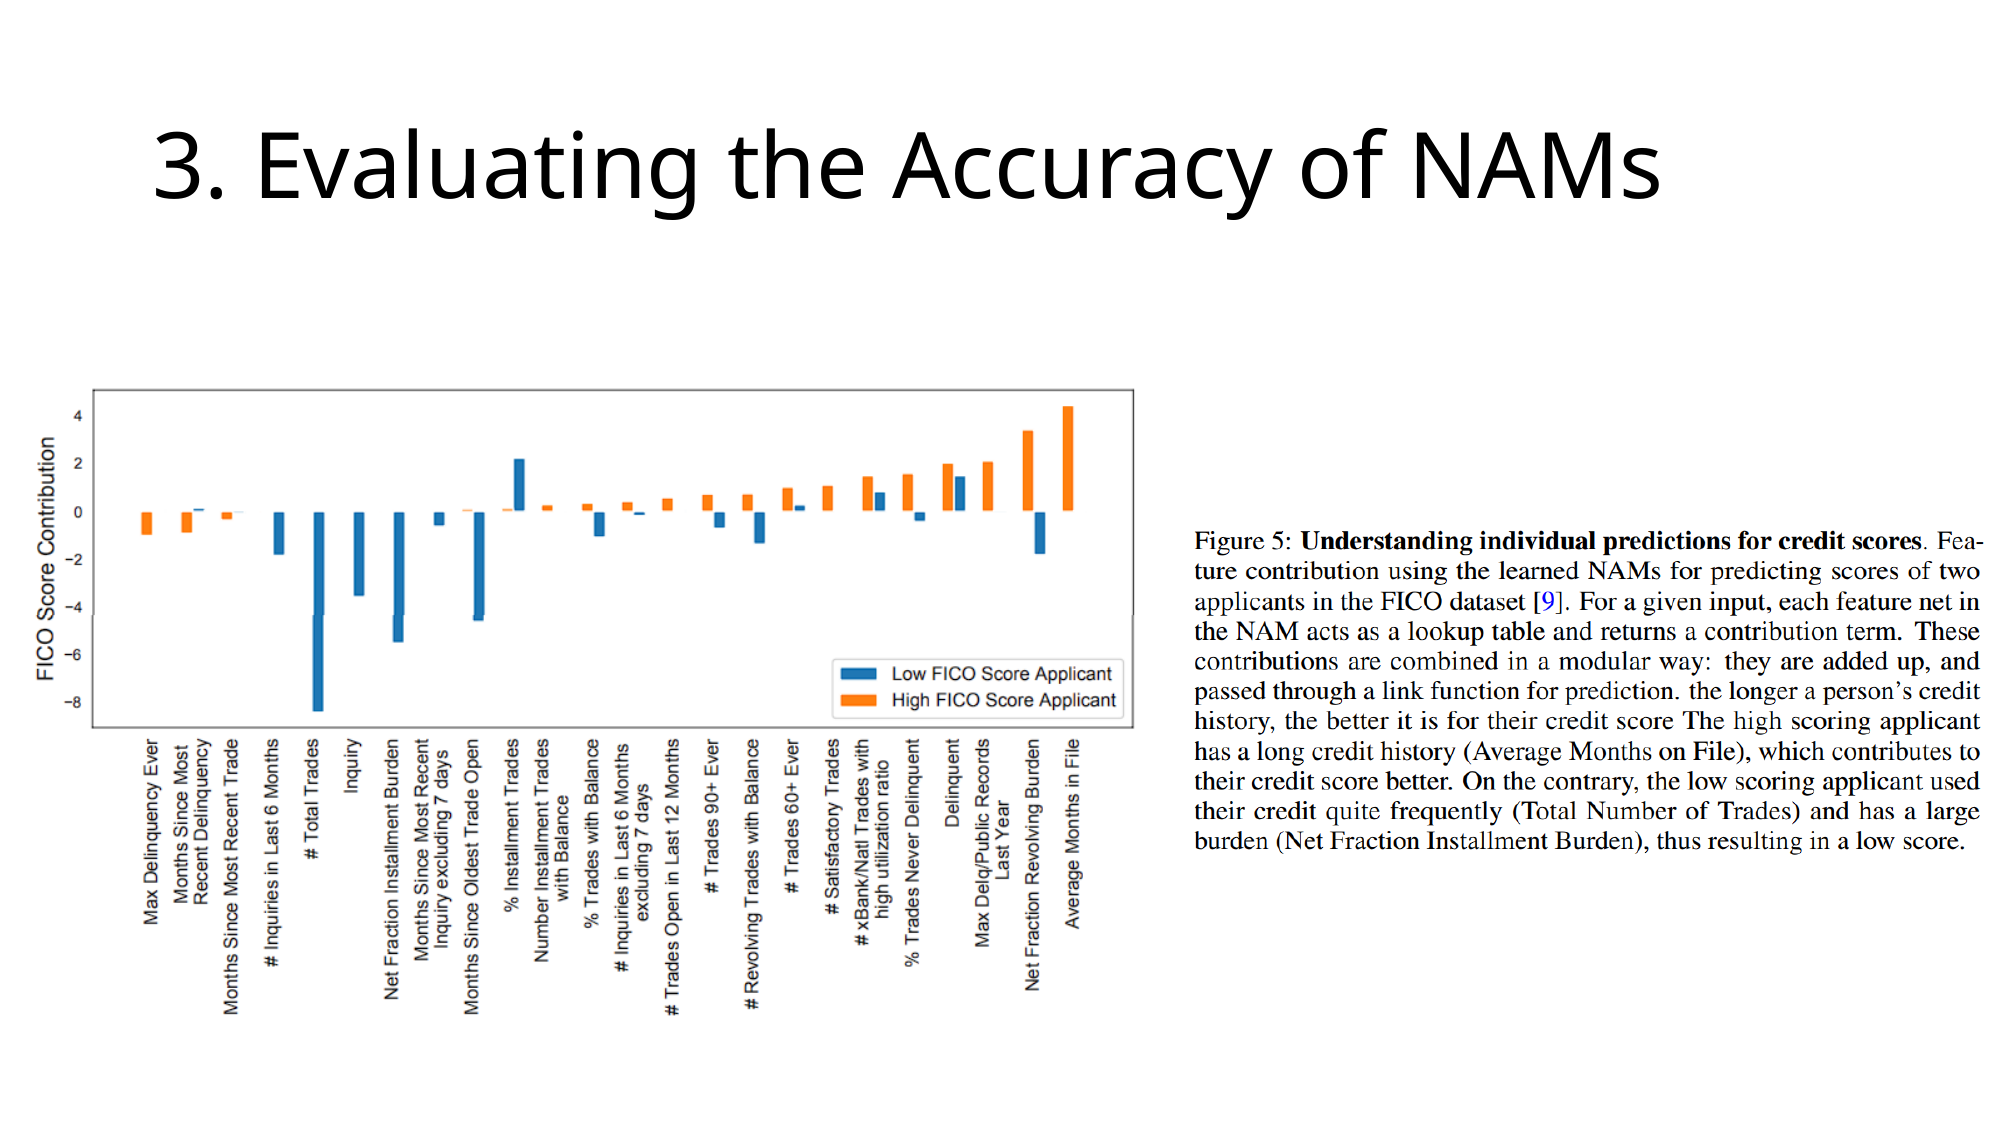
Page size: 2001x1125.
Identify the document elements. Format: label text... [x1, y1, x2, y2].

title 3. Evaluating the Accuracy of NAMs [137, 59, 1863, 278]
picture [11, 335, 1138, 1039]
picture [1181, 506, 1989, 868]
